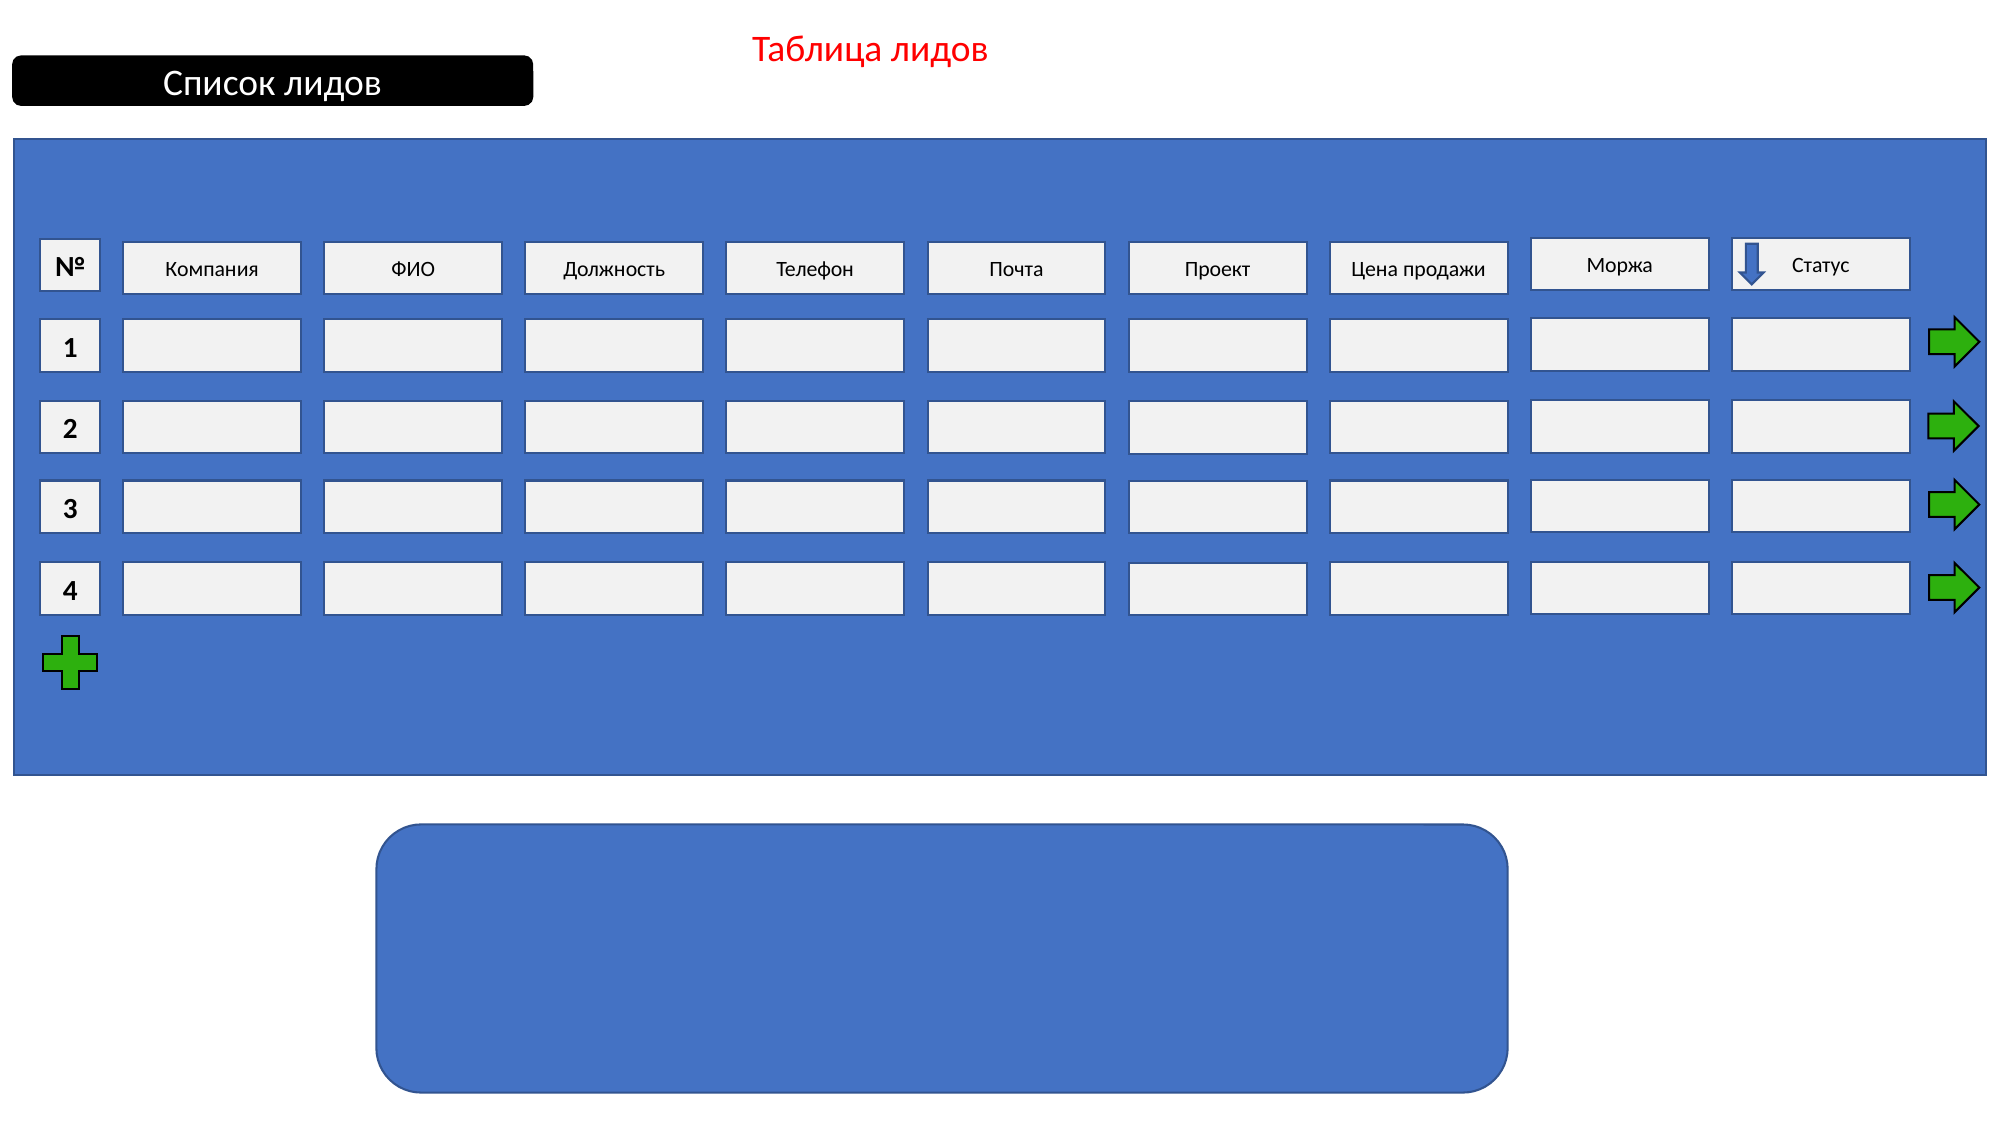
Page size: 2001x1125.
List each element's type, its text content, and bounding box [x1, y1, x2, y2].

text_box Цена продажи [1329, 241, 1509, 295]
text_box [1329, 479, 1509, 534]
text_box ФИО [323, 241, 503, 295]
text_box [1731, 561, 1911, 615]
text_box [122, 561, 302, 616]
text_box [1928, 477, 1981, 532]
text_box [524, 561, 704, 616]
text_box 2 [39, 400, 101, 454]
text_box Таблица лидов [737, 16, 1651, 77]
text_box [1329, 400, 1509, 454]
text_box Список лидов [12, 55, 534, 106]
text_box [1530, 317, 1710, 372]
text_box Должность [524, 241, 704, 295]
text_box [1329, 318, 1509, 373]
text_box [1329, 561, 1509, 616]
text_box Моржа [1530, 237, 1710, 291]
text_box Компания [122, 241, 302, 295]
text_box [524, 400, 704, 454]
text_box [323, 400, 503, 454]
text_box [323, 318, 503, 373]
text_box [42, 635, 98, 690]
text_box [1530, 479, 1710, 533]
text_box [524, 318, 704, 373]
text_box [1731, 317, 1911, 372]
text_box [927, 400, 1106, 454]
text_box [1530, 399, 1710, 454]
text_box 1 [39, 318, 101, 373]
text_box [524, 479, 704, 534]
text_box № [39, 238, 101, 292]
text_box [1731, 399, 1911, 454]
text_box [725, 479, 905, 534]
text_box [1128, 562, 1308, 616]
text_box Проект [1128, 241, 1308, 295]
text_box [927, 479, 1106, 534]
text_box [1927, 398, 1981, 454]
text_box [1128, 480, 1308, 534]
text_box [1128, 318, 1308, 373]
text_box [375, 823, 1509, 1094]
text_box Статус [1731, 237, 1911, 291]
text_box [1731, 479, 1911, 533]
text_box [725, 400, 905, 454]
text_box [1928, 314, 1981, 369]
text_box [122, 479, 302, 534]
text_box Телефон [725, 241, 905, 295]
text_box 4 [39, 561, 101, 616]
text_box [725, 561, 905, 616]
text_box [725, 318, 905, 373]
text_box [1128, 400, 1308, 455]
text_box [927, 561, 1106, 616]
text_box [323, 479, 503, 534]
text_box [927, 318, 1106, 373]
text_box [122, 400, 302, 454]
text_box [13, 138, 1987, 776]
text_box [122, 318, 302, 373]
text_box 3 [39, 479, 101, 534]
text_box Почта [927, 241, 1106, 295]
text_box [323, 561, 503, 616]
text_box [1928, 560, 1981, 615]
text_box [1530, 561, 1710, 615]
text_box [1737, 242, 1767, 286]
